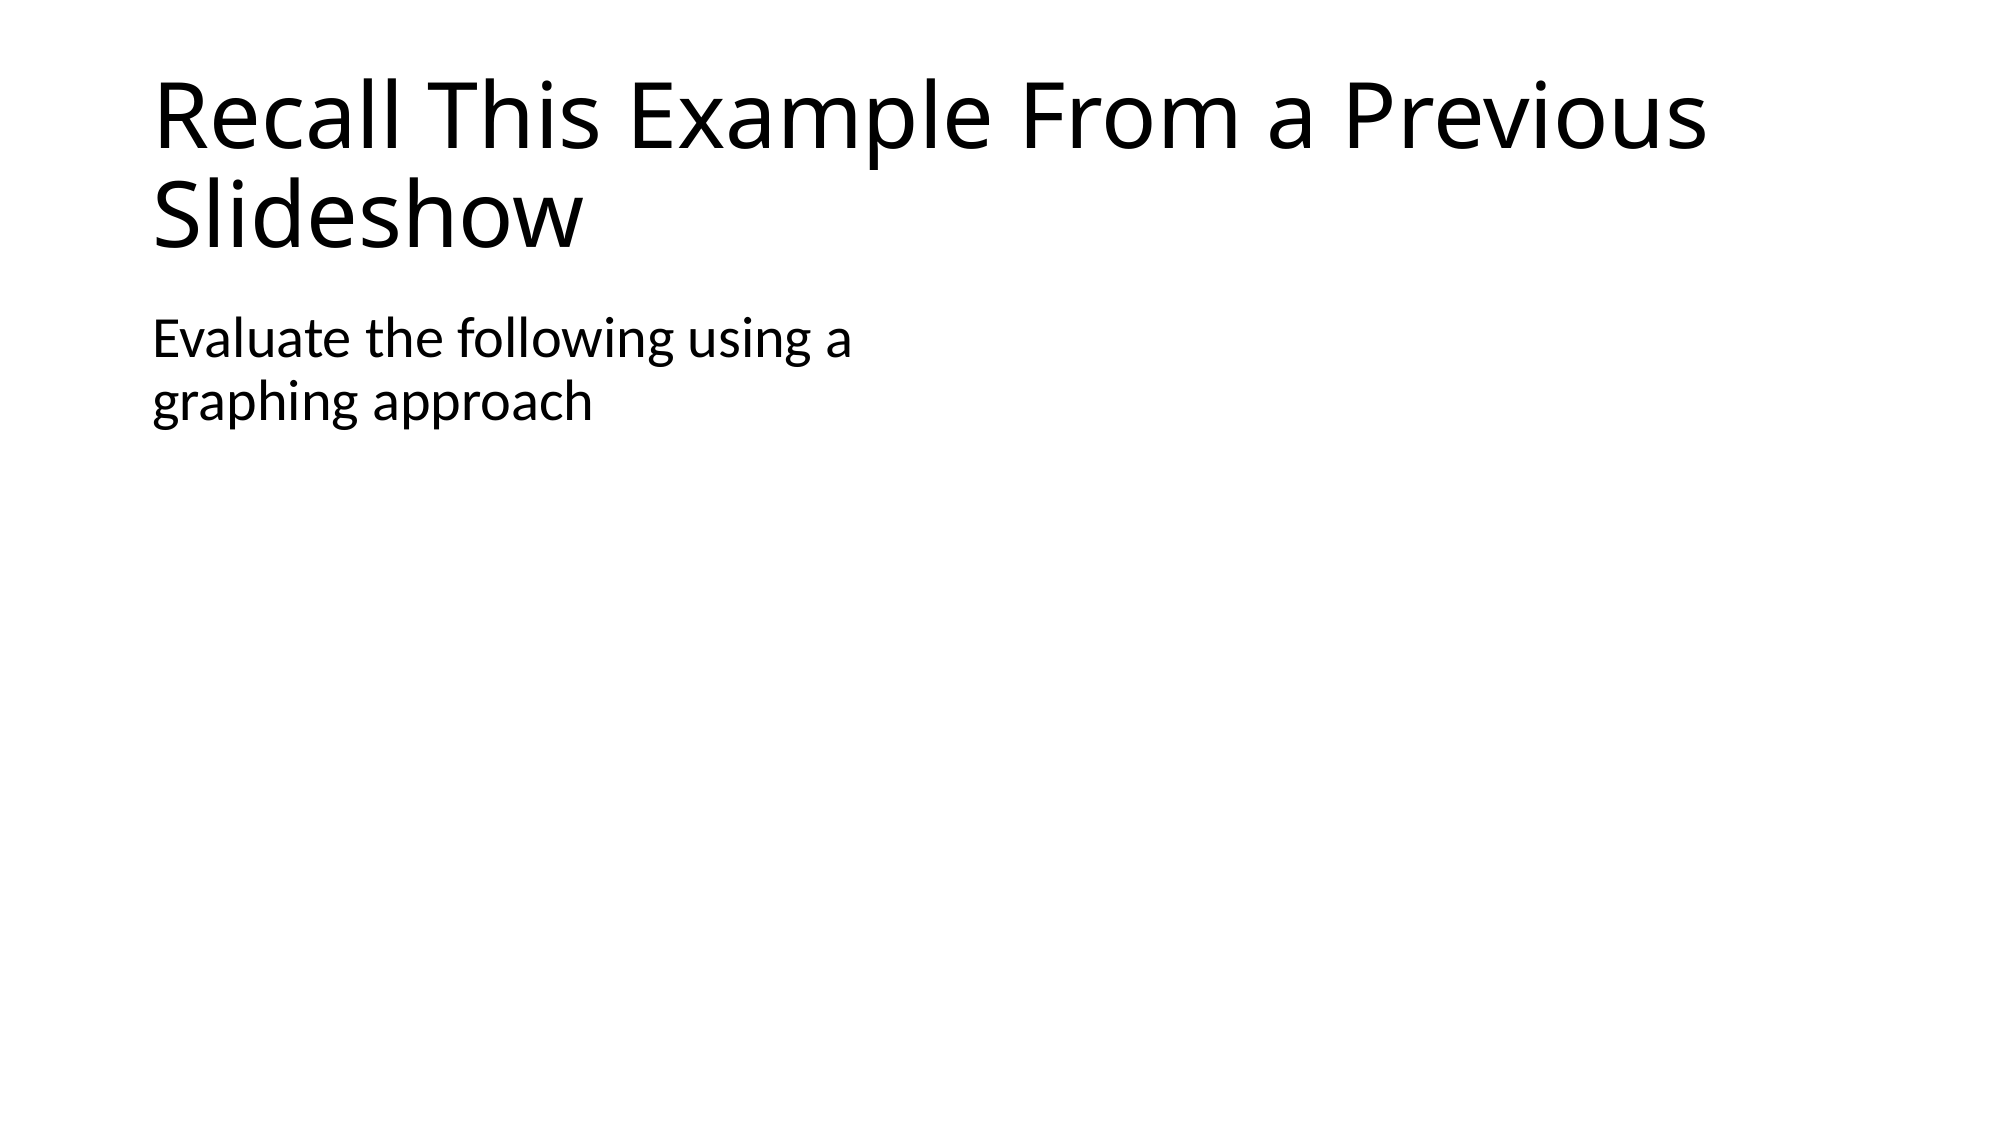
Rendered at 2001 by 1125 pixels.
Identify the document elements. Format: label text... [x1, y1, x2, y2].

title Recall This Example From a Previous Slideshow [137, 59, 1863, 278]
